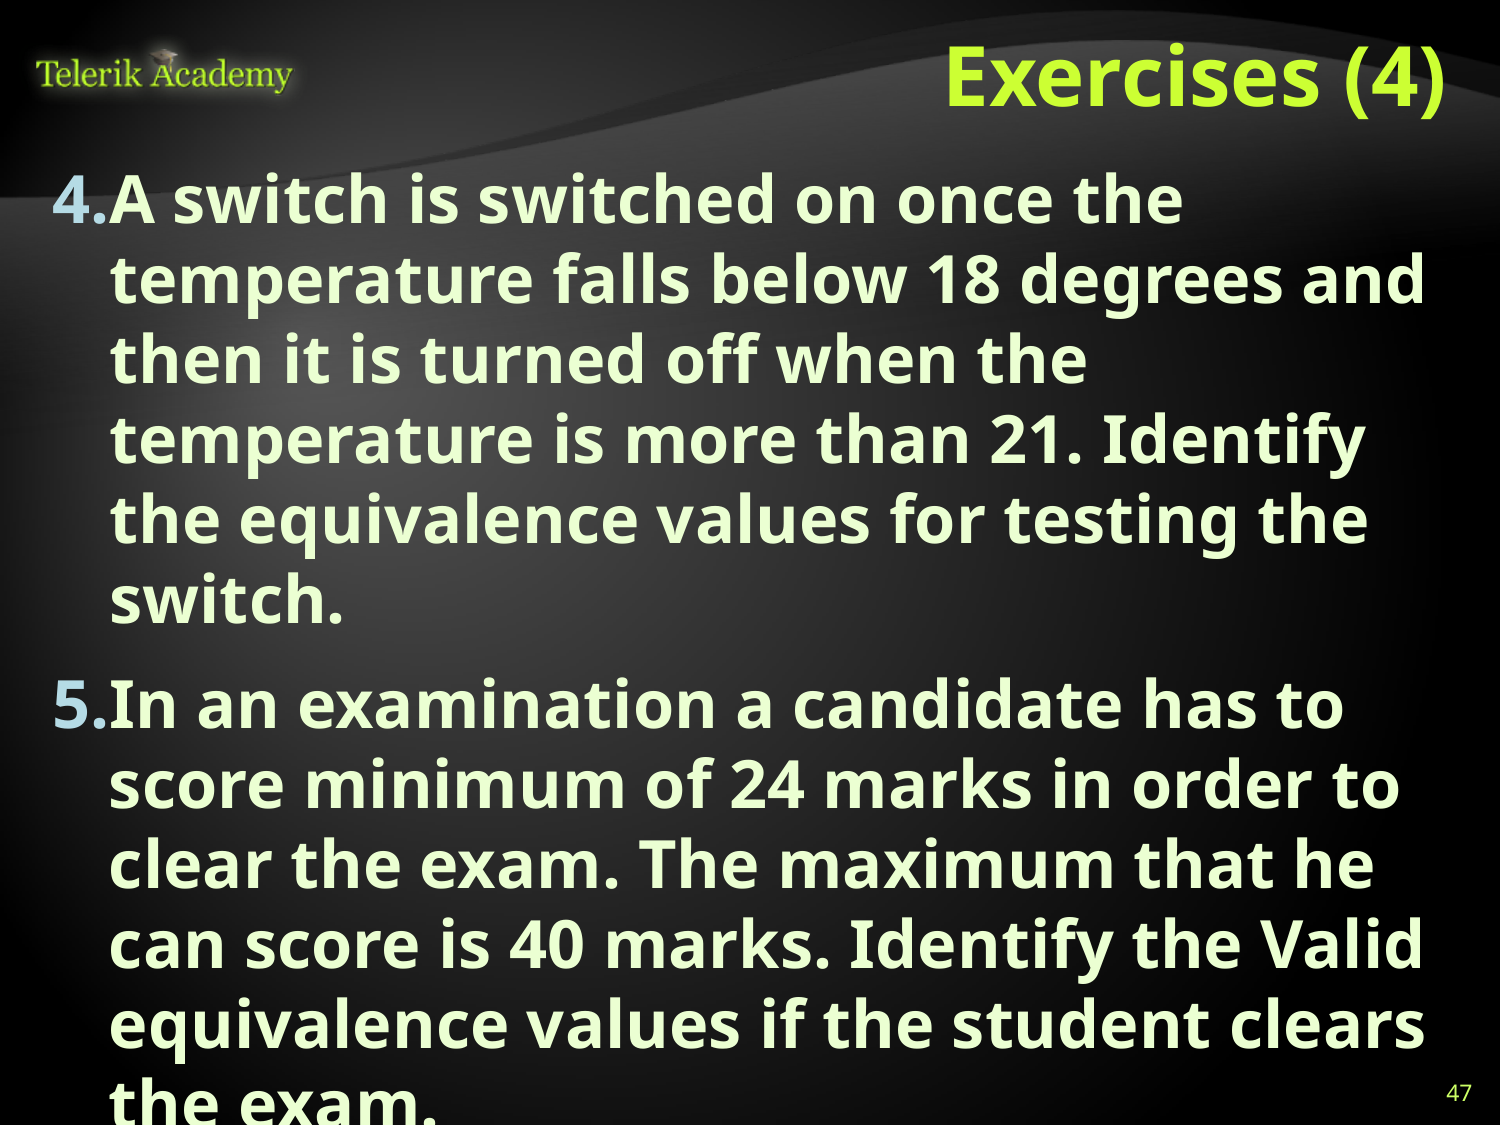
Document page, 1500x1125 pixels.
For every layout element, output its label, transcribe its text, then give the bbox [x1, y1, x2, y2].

title Exercises (4) [300, 12, 1463, 149]
list A switch is switched on once the temperature falls below 18 degrees and then it is turned off when the temperature is more than 21. Identify the equivalence values for testing the switch. In an examination a candidate has to score minimum of 24 marks in order to clear the exam. The maximum that he can score is 40 marks. Identify the Valid equivalence values if the student clears the exam. [37, 149, 1463, 1100]
picture [0, 0, 1500, 1125]
slide_number 47 [1412, 1074, 1488, 1113]
